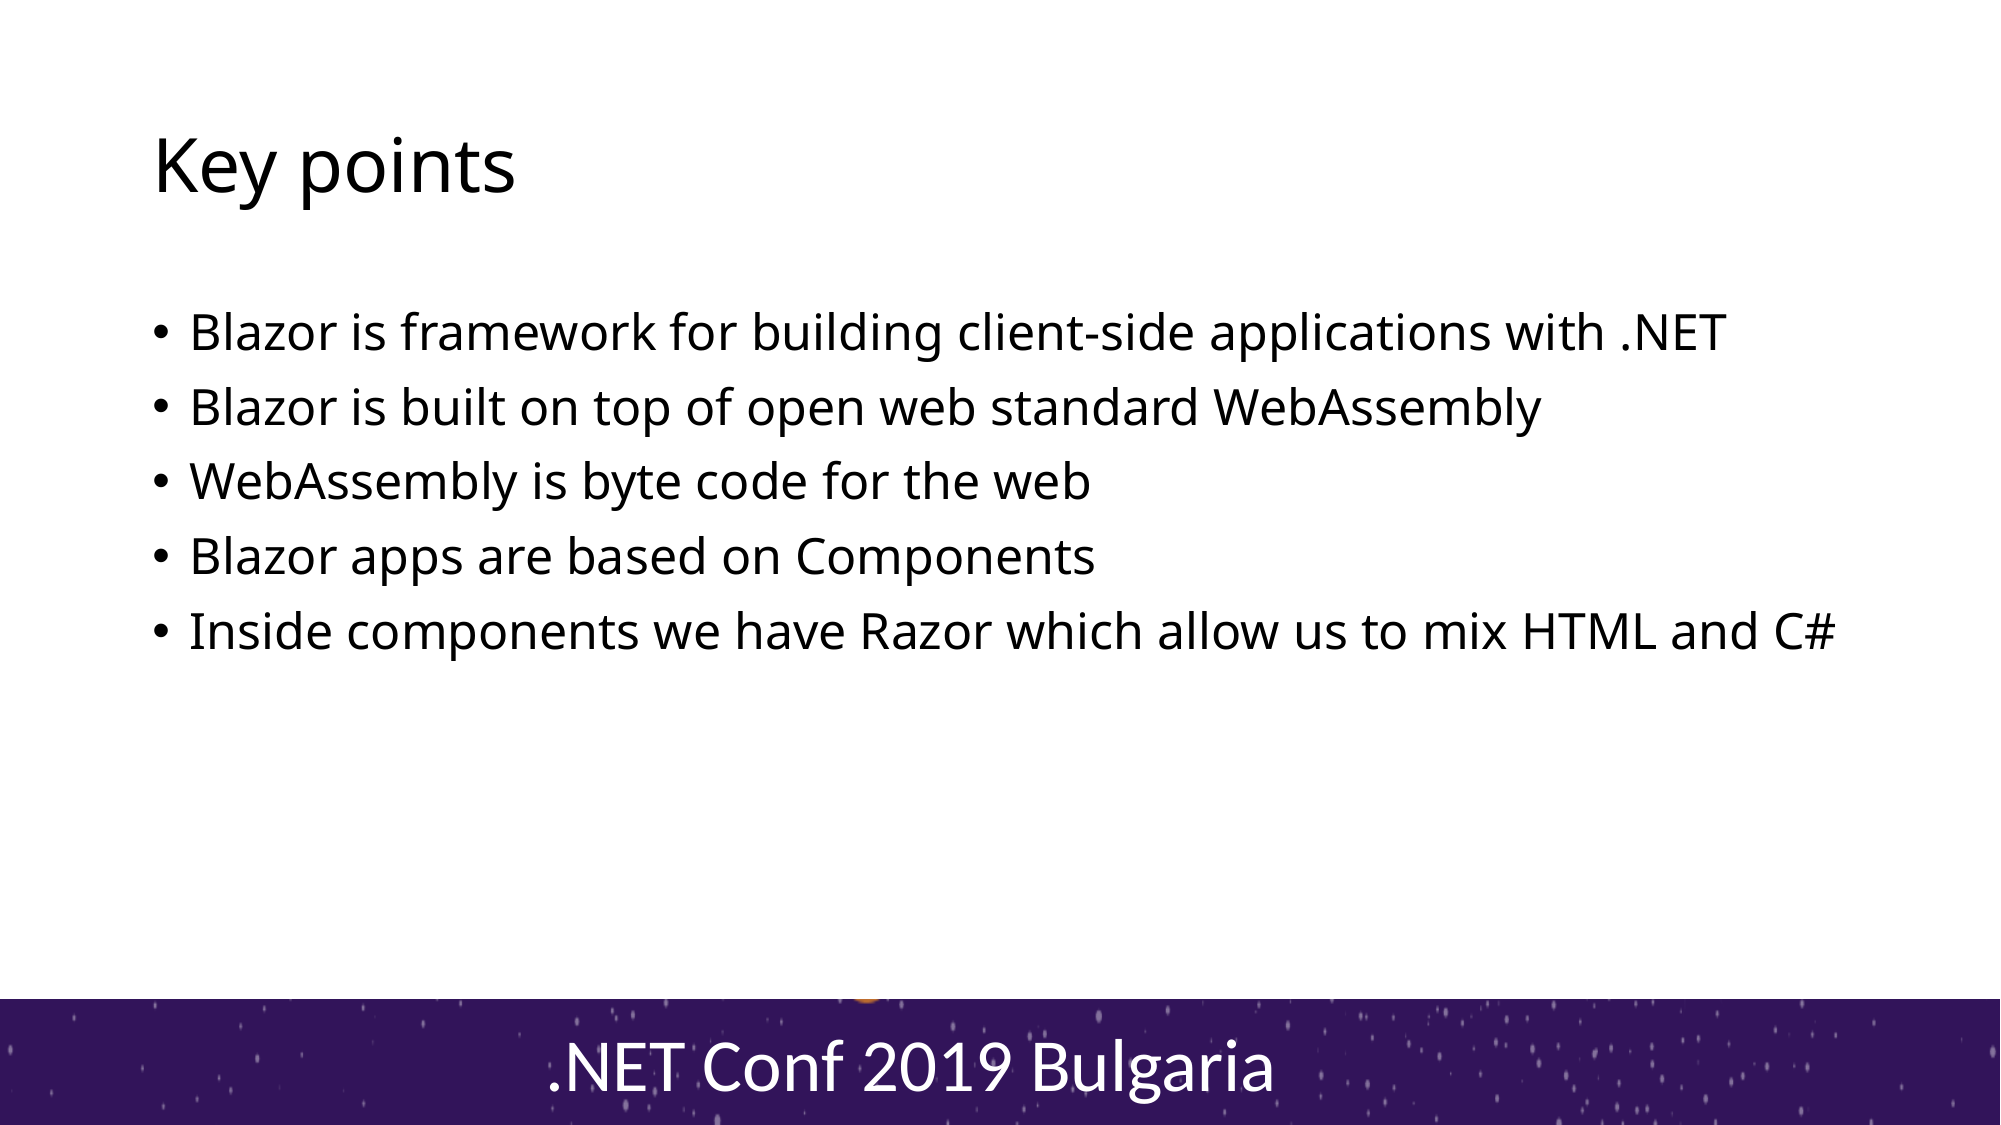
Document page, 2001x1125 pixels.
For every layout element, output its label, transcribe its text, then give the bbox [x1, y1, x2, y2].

title Key points [137, 59, 1863, 278]
picture [0, 999, 2000, 1125]
list Blazor is framework for building client-side applications with .NET Blazor is built on top of open web standard WebAssembly WebAssembly is byte code for the web Blazor apps are based on Components Inside components we have Razor which allow us to mix HTML and C# [137, 299, 1863, 1014]
